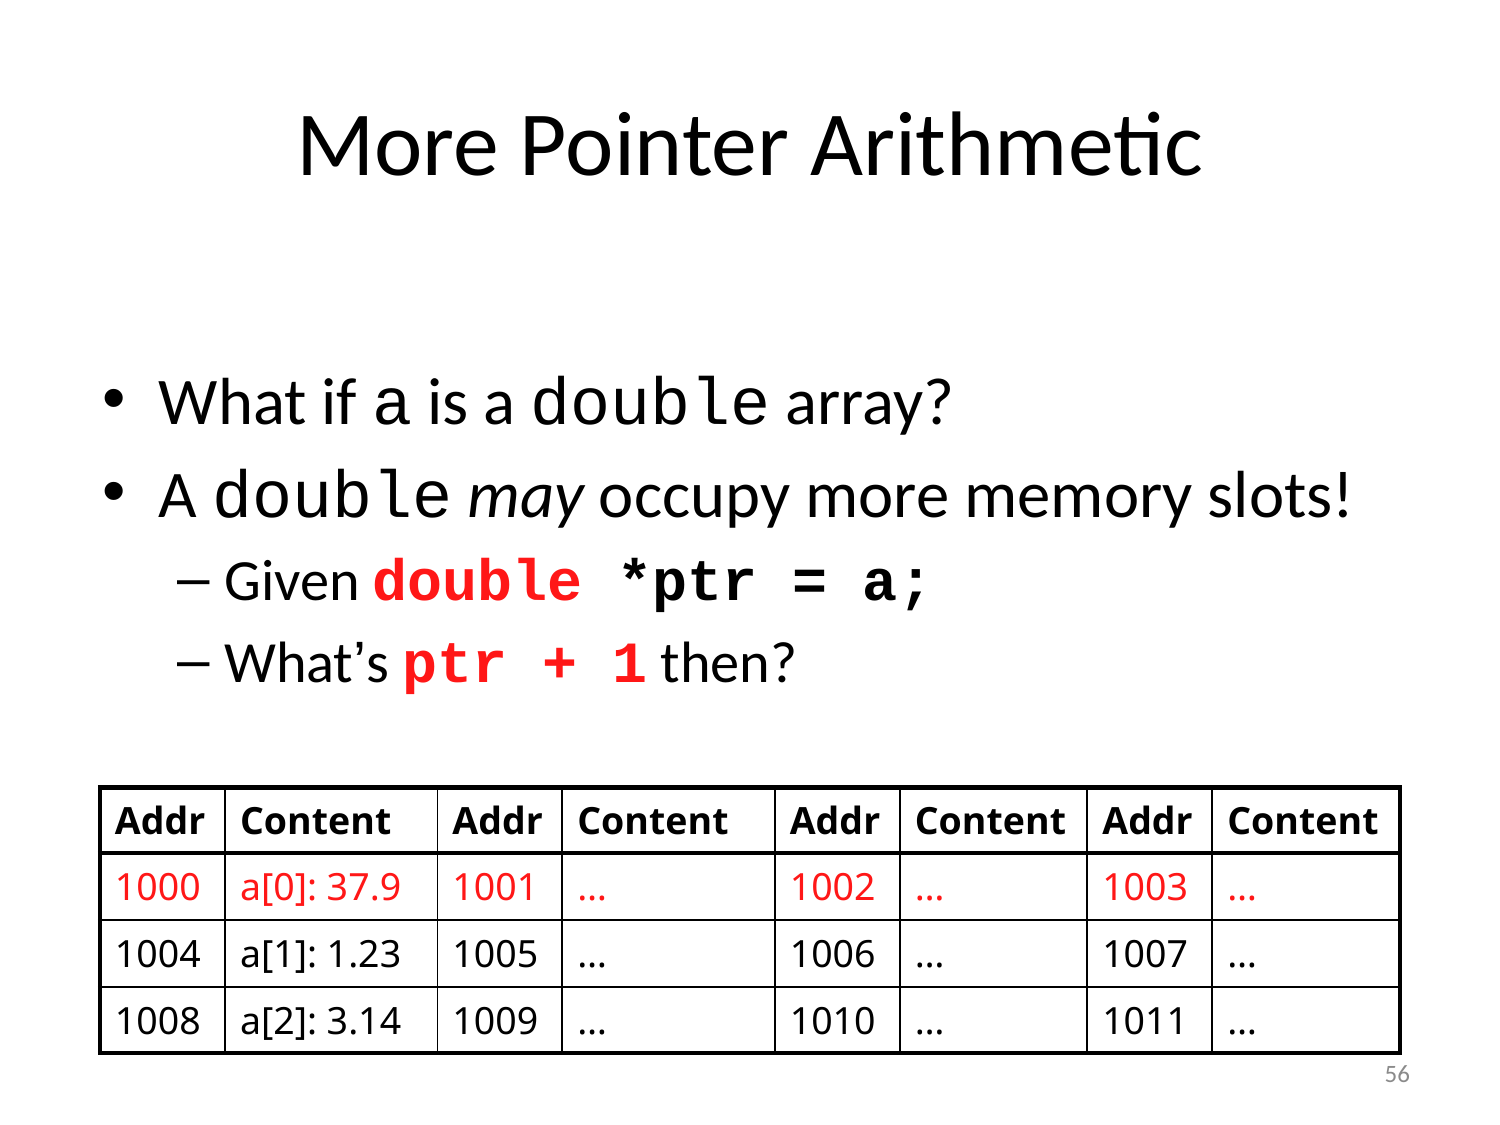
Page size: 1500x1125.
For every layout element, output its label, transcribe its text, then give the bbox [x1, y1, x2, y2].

table_cell 1002 [776, 855, 899, 919]
table_cell 1011 [1088, 988, 1211, 1051]
table_cell … [563, 921, 774, 986]
table_cell a[2]: 3.14 [226, 988, 437, 1051]
list What if a is a double array? A double may occupy more memory slots! Given double *ptr = a; What’s ptr + 1 then? [87, 350, 1463, 1025]
table_cell a[0]: 37.9 [226, 855, 437, 919]
title More Pointer Arithmetic [75, 45, 1425, 233]
table_header Addr [776, 790, 899, 851]
table_cell … [901, 988, 1086, 1051]
table_cell 1000 [102, 855, 224, 919]
table_cell … [901, 921, 1086, 986]
table_header Content [226, 790, 437, 851]
slide_number 56 [1074, 1042, 1425, 1103]
table_cell 1001 [438, 855, 561, 919]
table_cell … [563, 988, 774, 1051]
table_cell 1004 [102, 921, 224, 986]
table_cell 1007 [1088, 921, 1211, 986]
table_cell … [1213, 855, 1398, 919]
table_cell a[1]: 1.23 [226, 921, 437, 986]
table_cell 1009 [438, 988, 561, 1051]
table_cell 1010 [776, 988, 899, 1051]
table_cell 1005 [438, 921, 561, 986]
table_header Content [563, 790, 774, 851]
table_cell 1006 [776, 921, 899, 986]
table_cell … [1213, 921, 1398, 986]
table_header Content [1213, 790, 1398, 851]
table_header Addr [438, 790, 561, 851]
table_cell … [1213, 988, 1398, 1051]
table_header Content [901, 790, 1086, 851]
table_cell 1003 [1088, 855, 1211, 919]
table_header Addr [102, 790, 224, 851]
table_cell … [901, 855, 1086, 919]
table_header Addr [1088, 790, 1211, 851]
table_cell 1008 [102, 988, 224, 1051]
table_cell … [563, 855, 774, 919]
